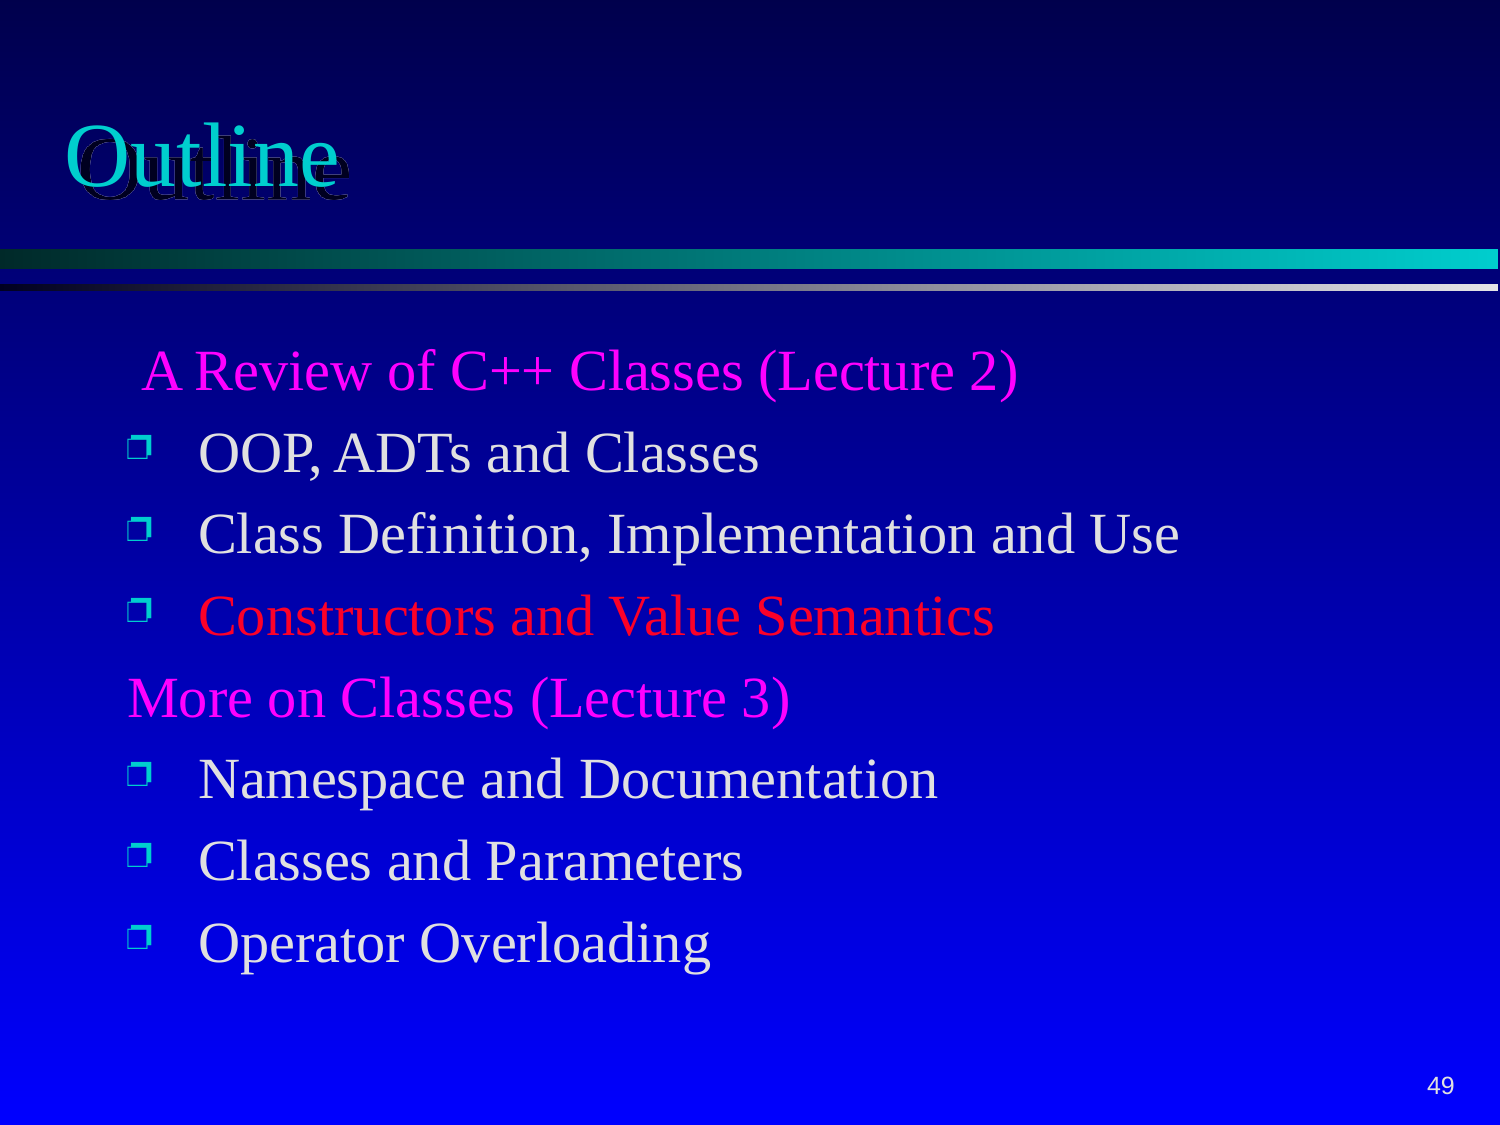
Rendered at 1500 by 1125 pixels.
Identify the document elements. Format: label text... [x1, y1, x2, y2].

list A Review of C++ Classes (Lecture 2) OOP, ADTs and Classes Class Definition, Implementation and Use Constructors and Value Semantics More on Classes (Lecture 3) Namespace and Documentation Classes and Parameters Operator Overloading [111, 324, 1388, 1001]
title Outline [49, 55, 1326, 245]
